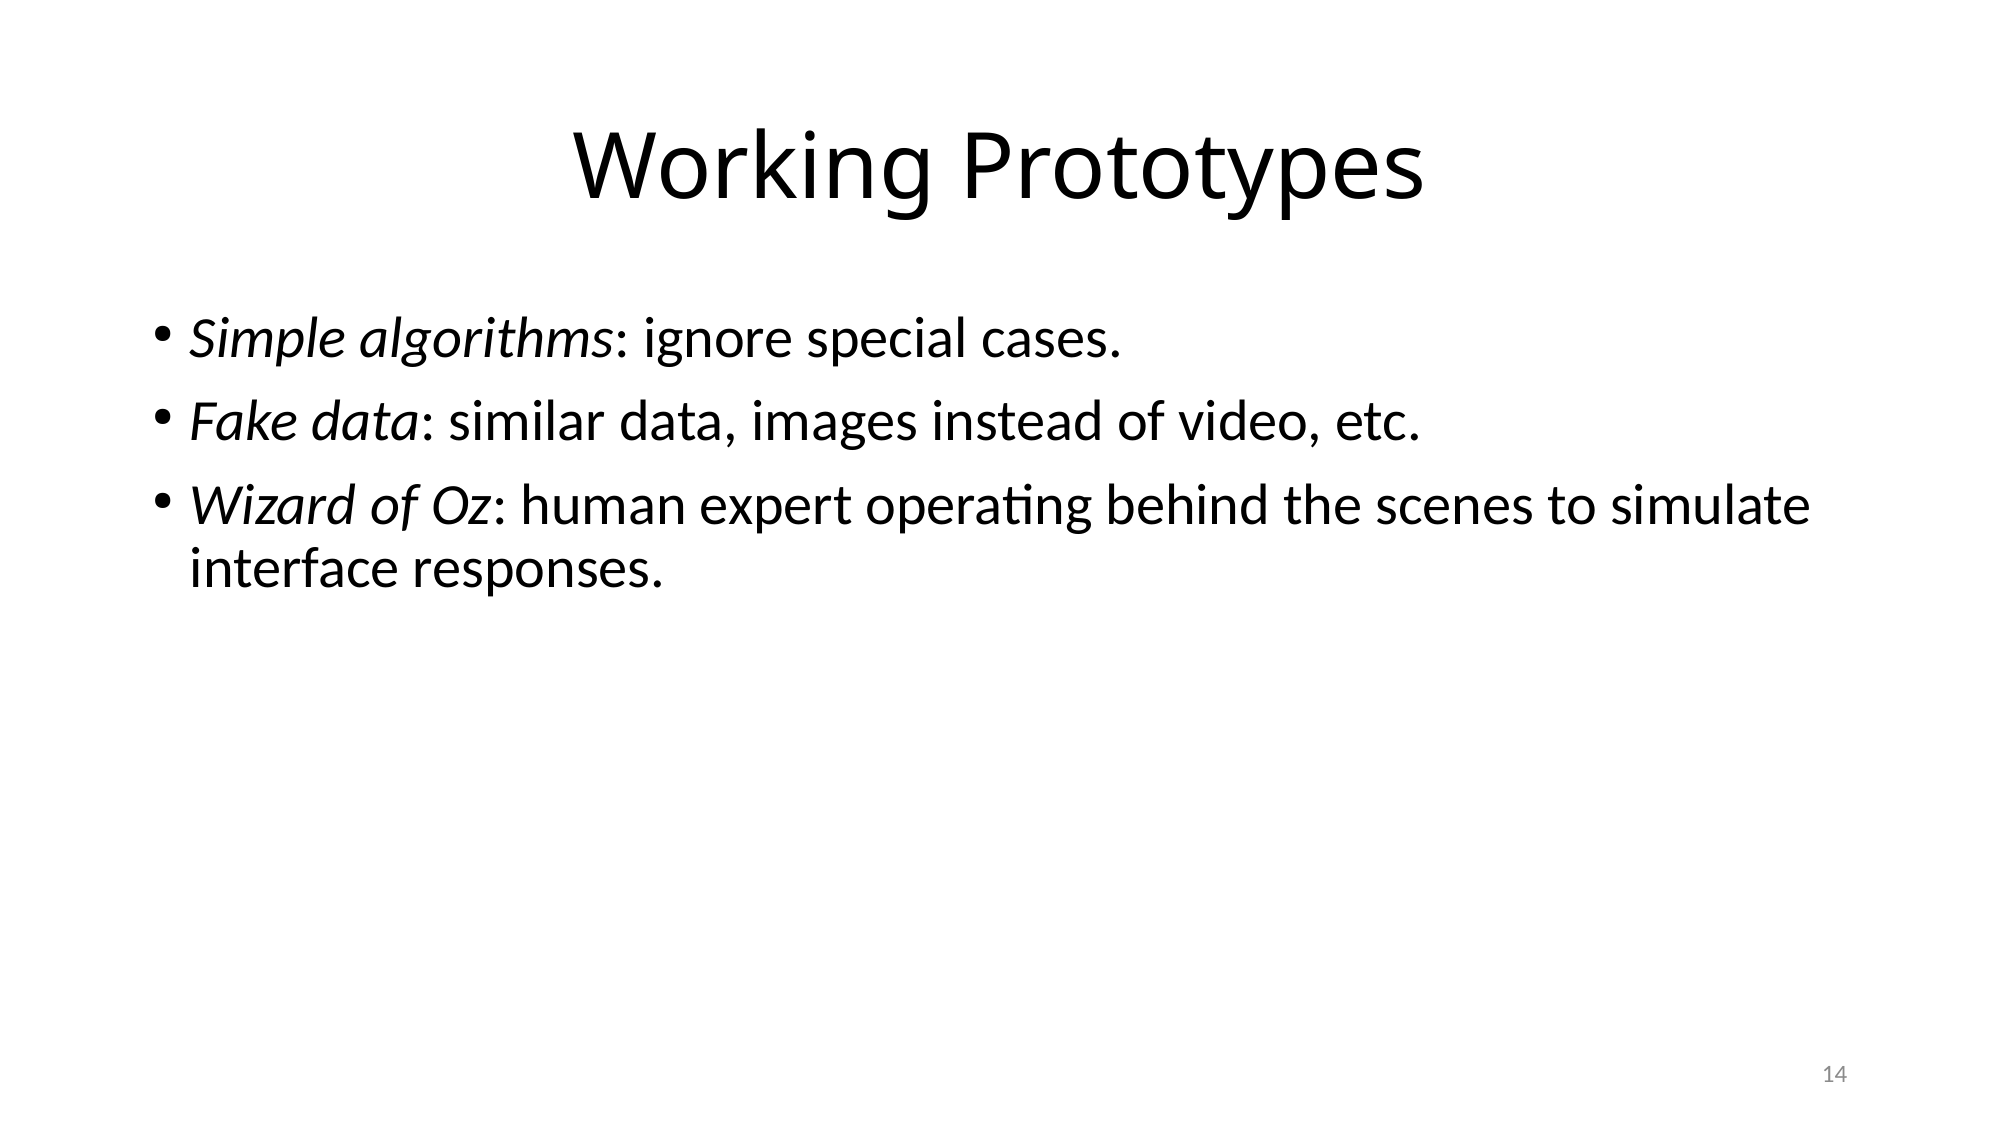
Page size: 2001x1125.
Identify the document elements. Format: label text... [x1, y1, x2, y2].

list Simple algorithms: ignore special cases. Fake data: similar data, images instead of video, etc. Wizard of Oz: human expert operating behind the scenes to simulate interface responses. [137, 299, 1863, 1014]
slide_number 14 [1412, 1042, 1863, 1103]
title Working Prototypes [137, 59, 1863, 278]
